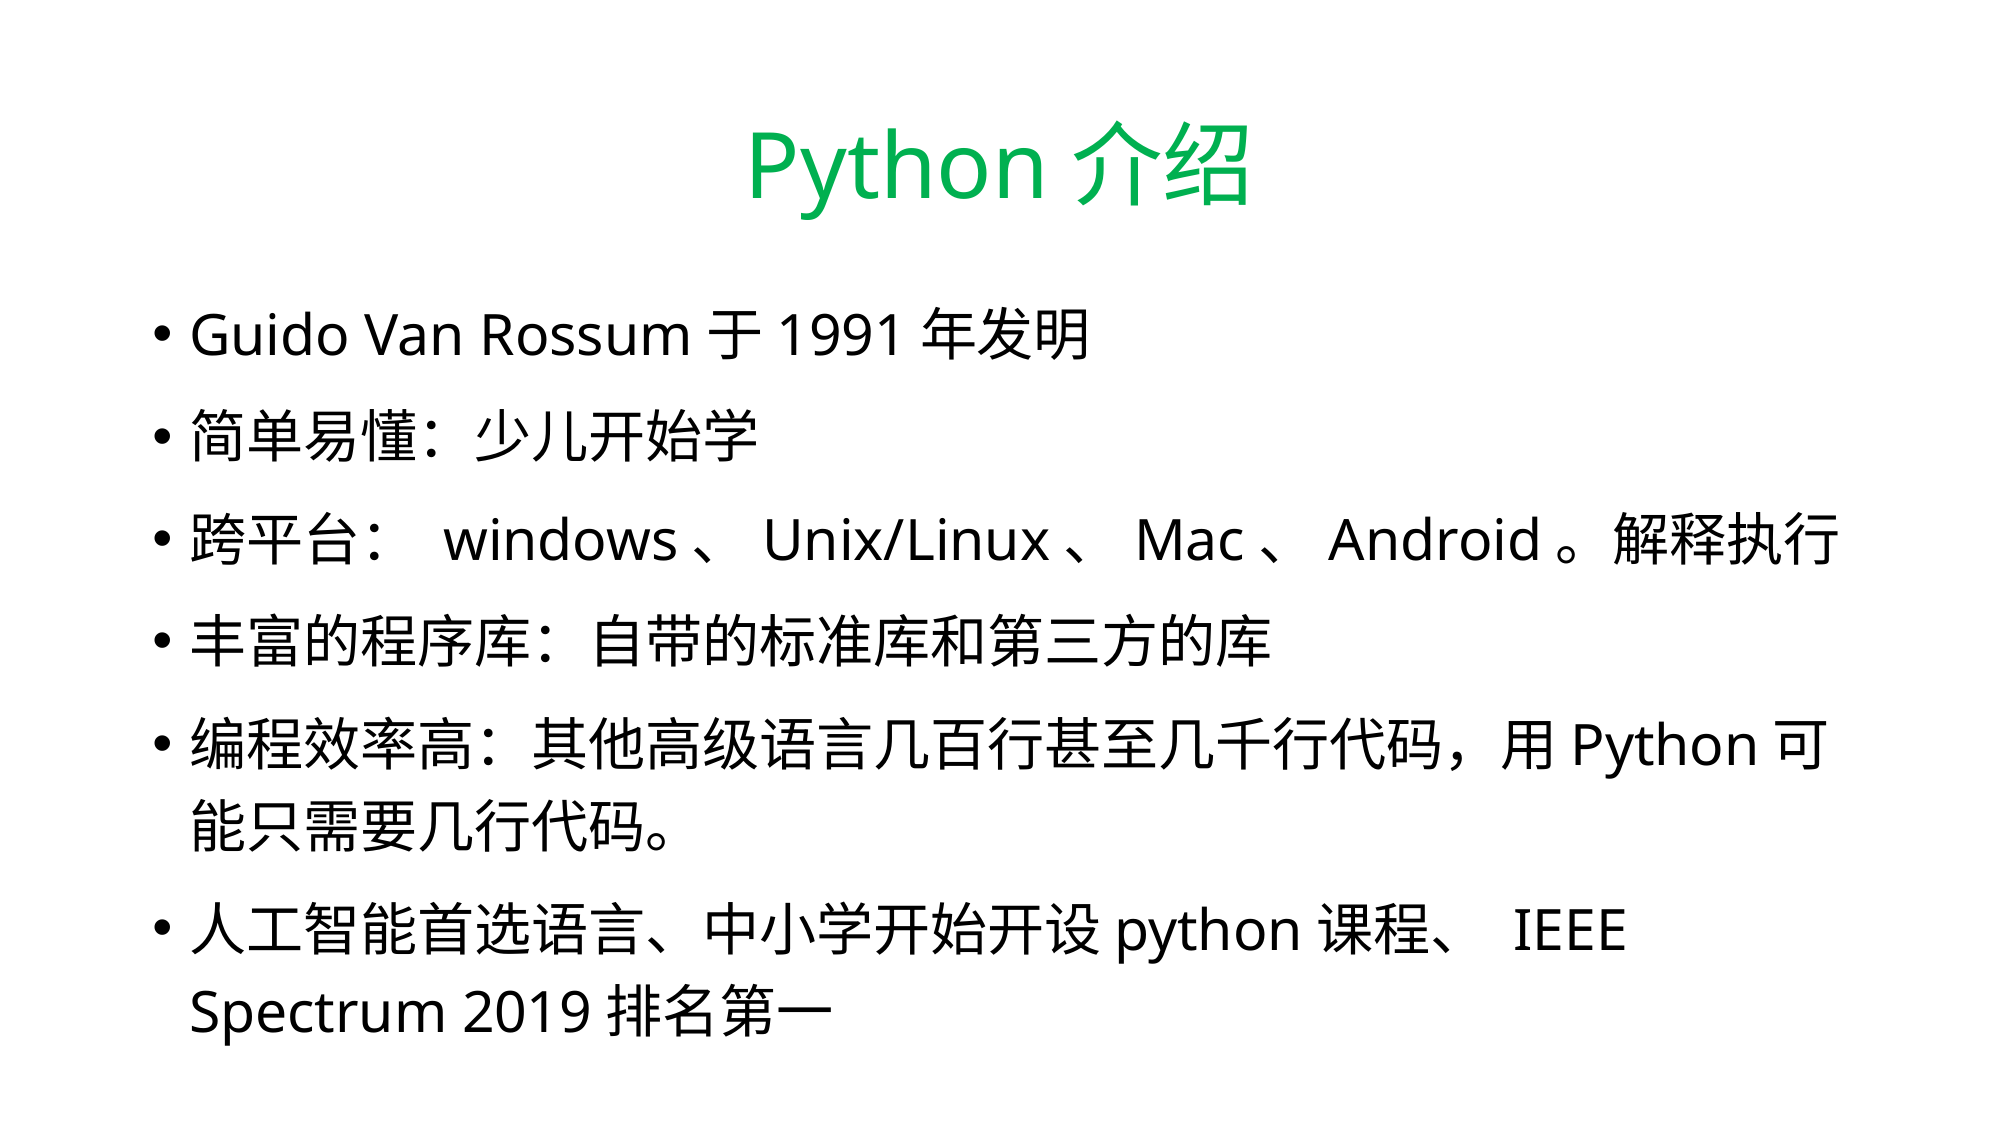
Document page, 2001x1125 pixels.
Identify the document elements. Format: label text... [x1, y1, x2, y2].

list Guido Van Rossum于1991年发明 简单易懂：少儿开始学 跨平台： windows、Unix/Linux、Mac、Android。解释执行 丰富的程序库：自带的标准库和第三方的库 编程效率高：其他高级语言几百行甚至几千行代码，用Python可能只需要几行代码。 人工智能首选语言、中小学开始开设python课程、 IEEE Spectrum 2019排名第一 [137, 277, 1863, 1079]
title Python介绍 [137, 59, 1863, 277]
